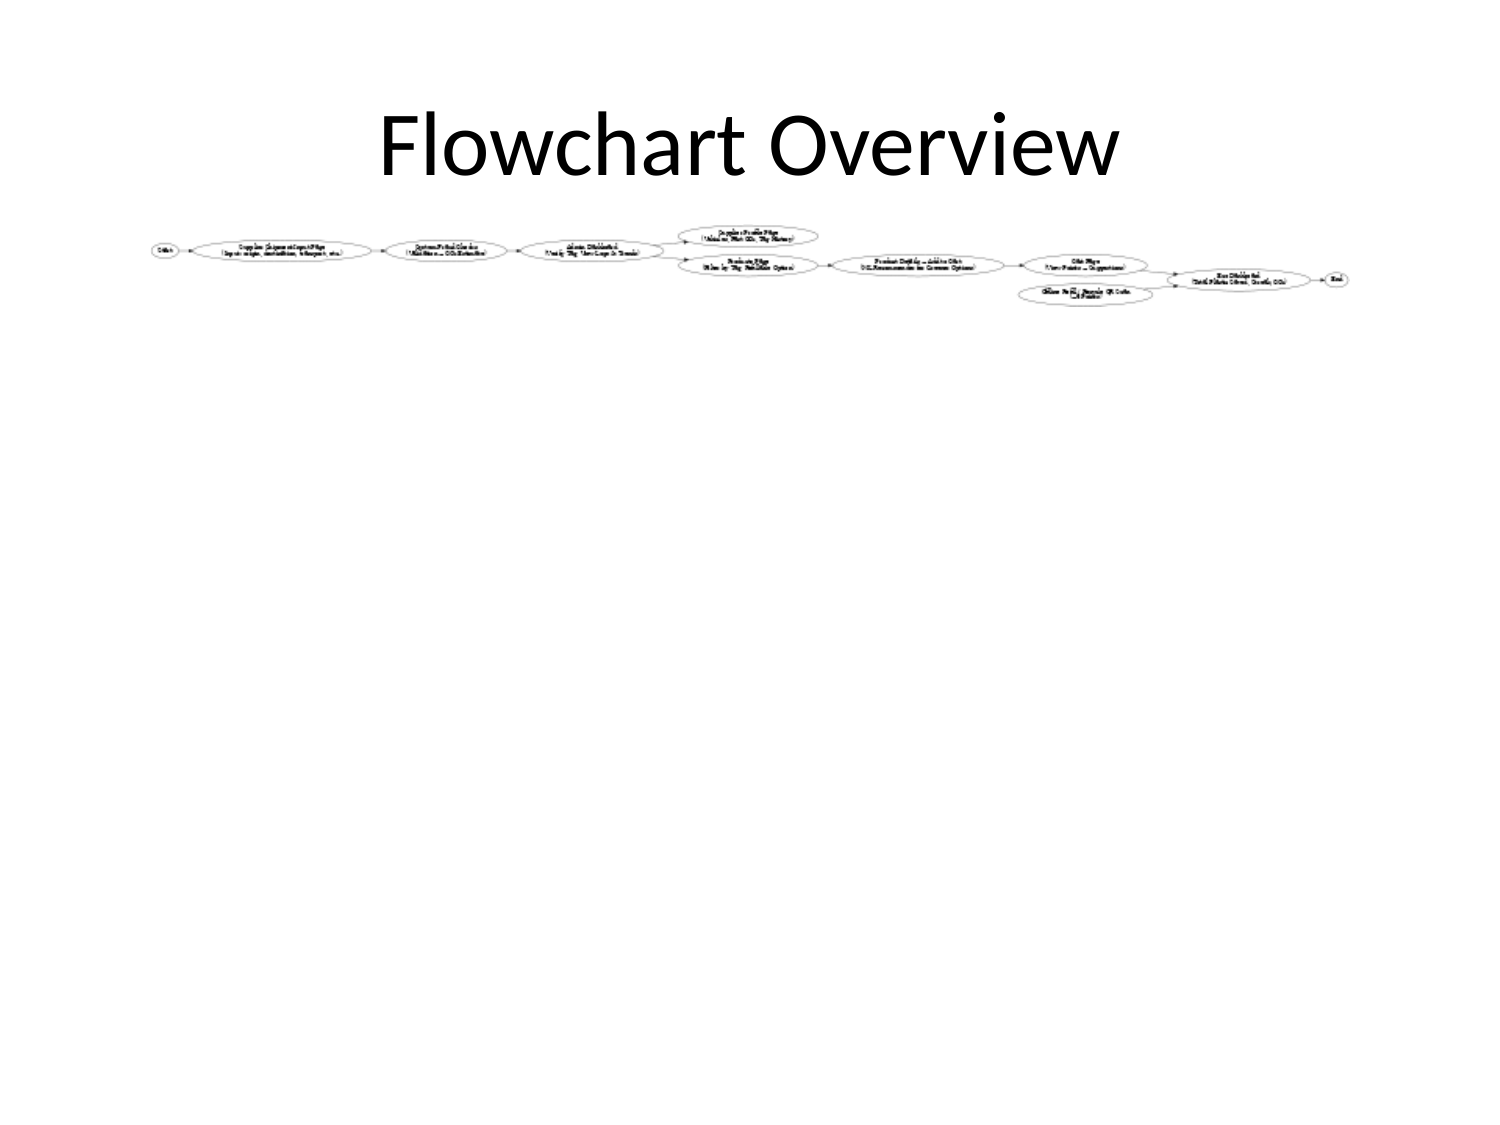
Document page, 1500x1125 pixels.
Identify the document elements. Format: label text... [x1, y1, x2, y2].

picture [149, 224, 1351, 307]
title Flowchart Overview [75, 45, 1425, 233]
